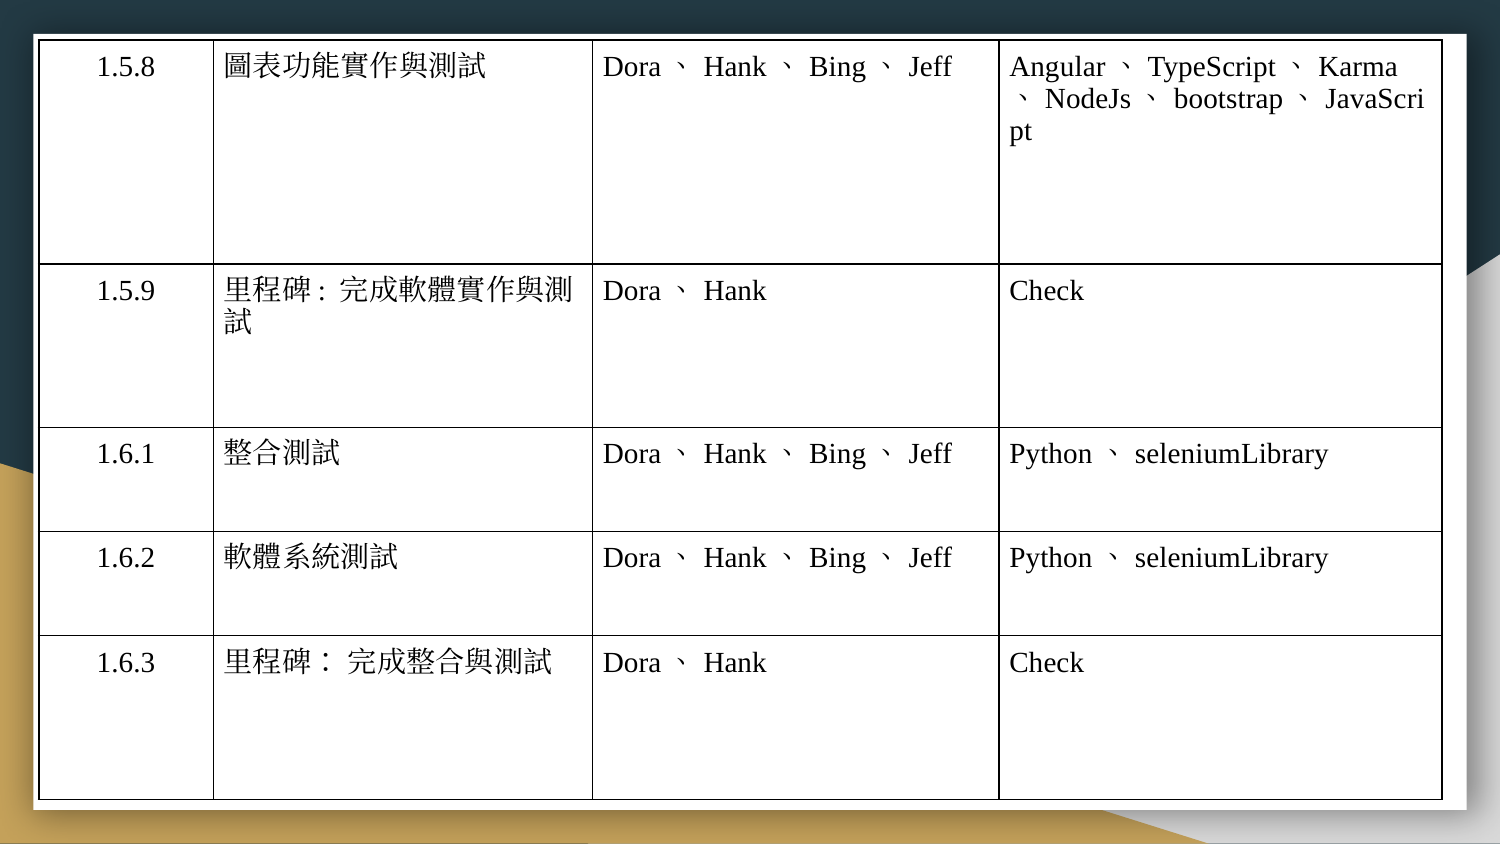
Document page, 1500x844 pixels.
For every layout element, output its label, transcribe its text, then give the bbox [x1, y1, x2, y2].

table_cell Dora、Hank [593, 636, 998, 799]
table_header Angular、TypeScript、Karma、NodeJs、bootstrap、JavaScript [1000, 41, 1441, 263]
table_cell Python、seleniumLibrary [1000, 532, 1441, 635]
table_cell 1.6.2 [40, 532, 213, 635]
table_cell Dora、Hank、Bing、Jeff [593, 428, 998, 531]
table_cell 里程碑: 完成軟體實作與測試 [214, 265, 592, 427]
table_cell Dora、Hank、Bing、Jeff [593, 532, 998, 635]
table_cell 1.6.1 [40, 428, 213, 531]
table_cell Check [1000, 265, 1441, 427]
table_cell 軟體系統測試 [214, 532, 592, 635]
table_cell Check [1000, 636, 1441, 799]
table_header 圖表功能實作與測試 [214, 41, 592, 263]
table_cell 里程碑： 完成整合與測試 [214, 636, 592, 799]
table_header Dora、Hank、Bing、Jeff [593, 41, 998, 263]
table_cell Python、seleniumLibrary [1000, 428, 1441, 531]
table_cell Dora、Hank [593, 265, 998, 427]
table_cell 整合測試 [214, 428, 592, 531]
table_header 1.5.8 [40, 41, 213, 263]
table_cell 1.6.3 [40, 636, 213, 799]
table_cell 1.5.9 [40, 265, 213, 427]
